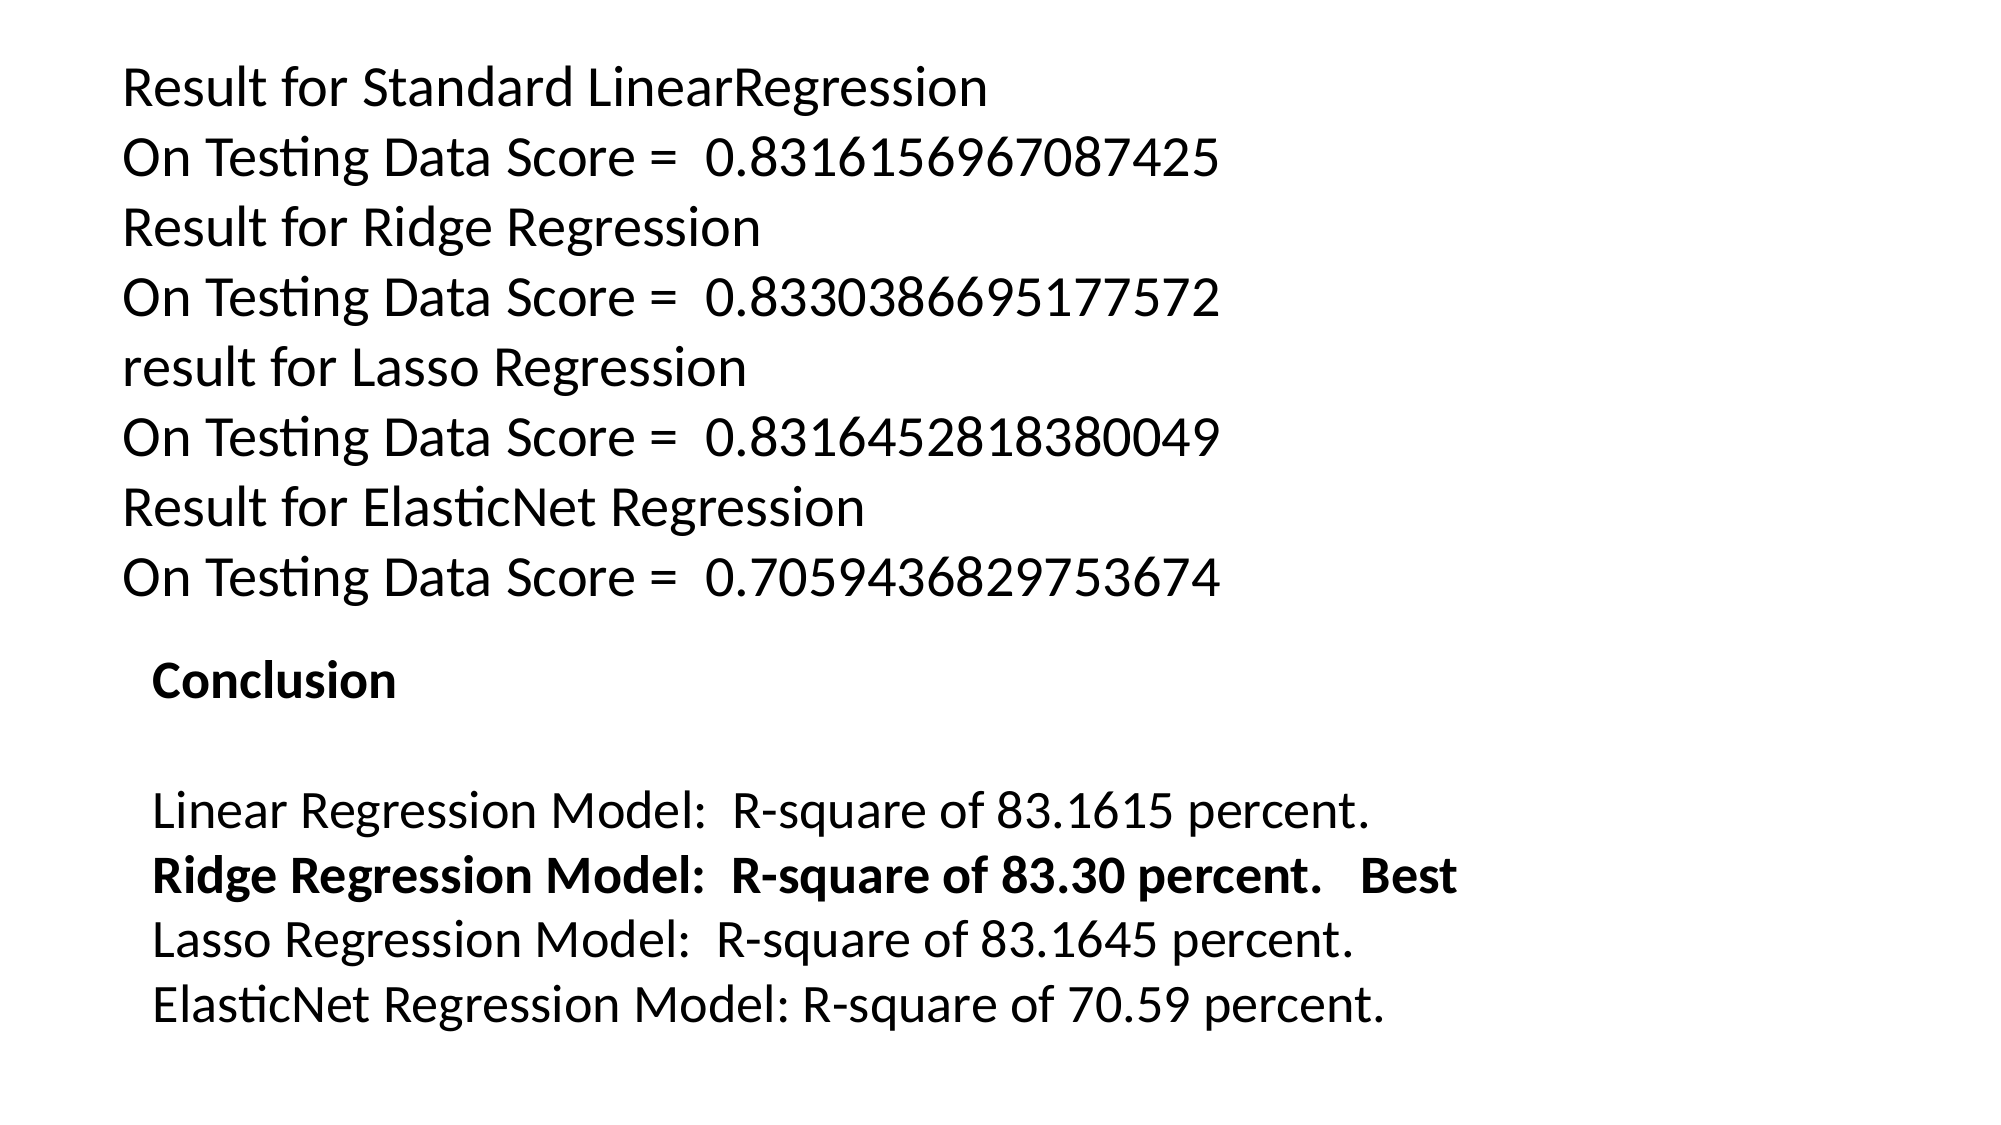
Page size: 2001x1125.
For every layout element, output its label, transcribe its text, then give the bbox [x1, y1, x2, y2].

text_box Conclusion Linear Regression Model: R-square of 83.1615 percent. Ridge Regression Model: R-square of 83.30 percent. Best Lasso Regression Model: R-square of 83.1645 percent. ElasticNet Regression Model: R-square of 70.59 percent. [138, 636, 1838, 1042]
text_box Result for Standard LinearRegression On Testing Data Score = 0.8316156967087425 Result for Ridge Regression On Testing Data Score = 0.8330386695177572 result for Lasso Regression On Testing Data Score = 0.8316452818380049 Result for ElasticNet Regression On Testing Data Score = 0.7059436829753674 [108, 40, 1530, 616]
